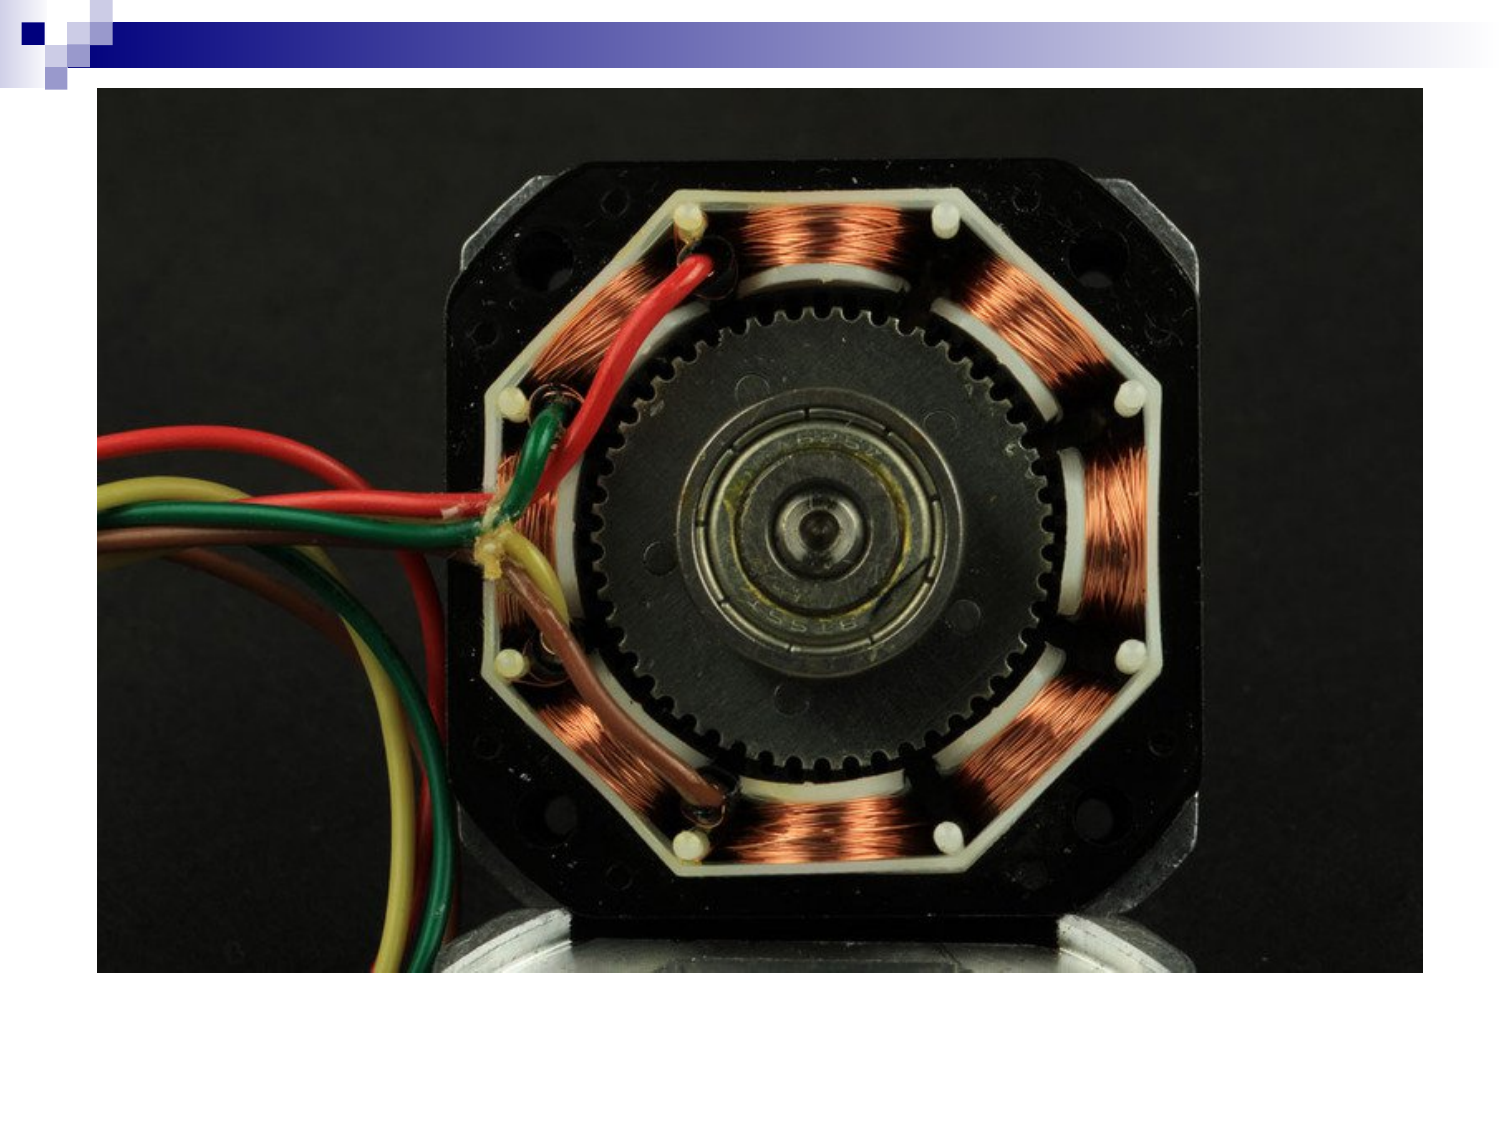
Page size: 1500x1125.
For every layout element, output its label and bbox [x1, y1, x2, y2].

picture [97, 88, 1423, 974]
